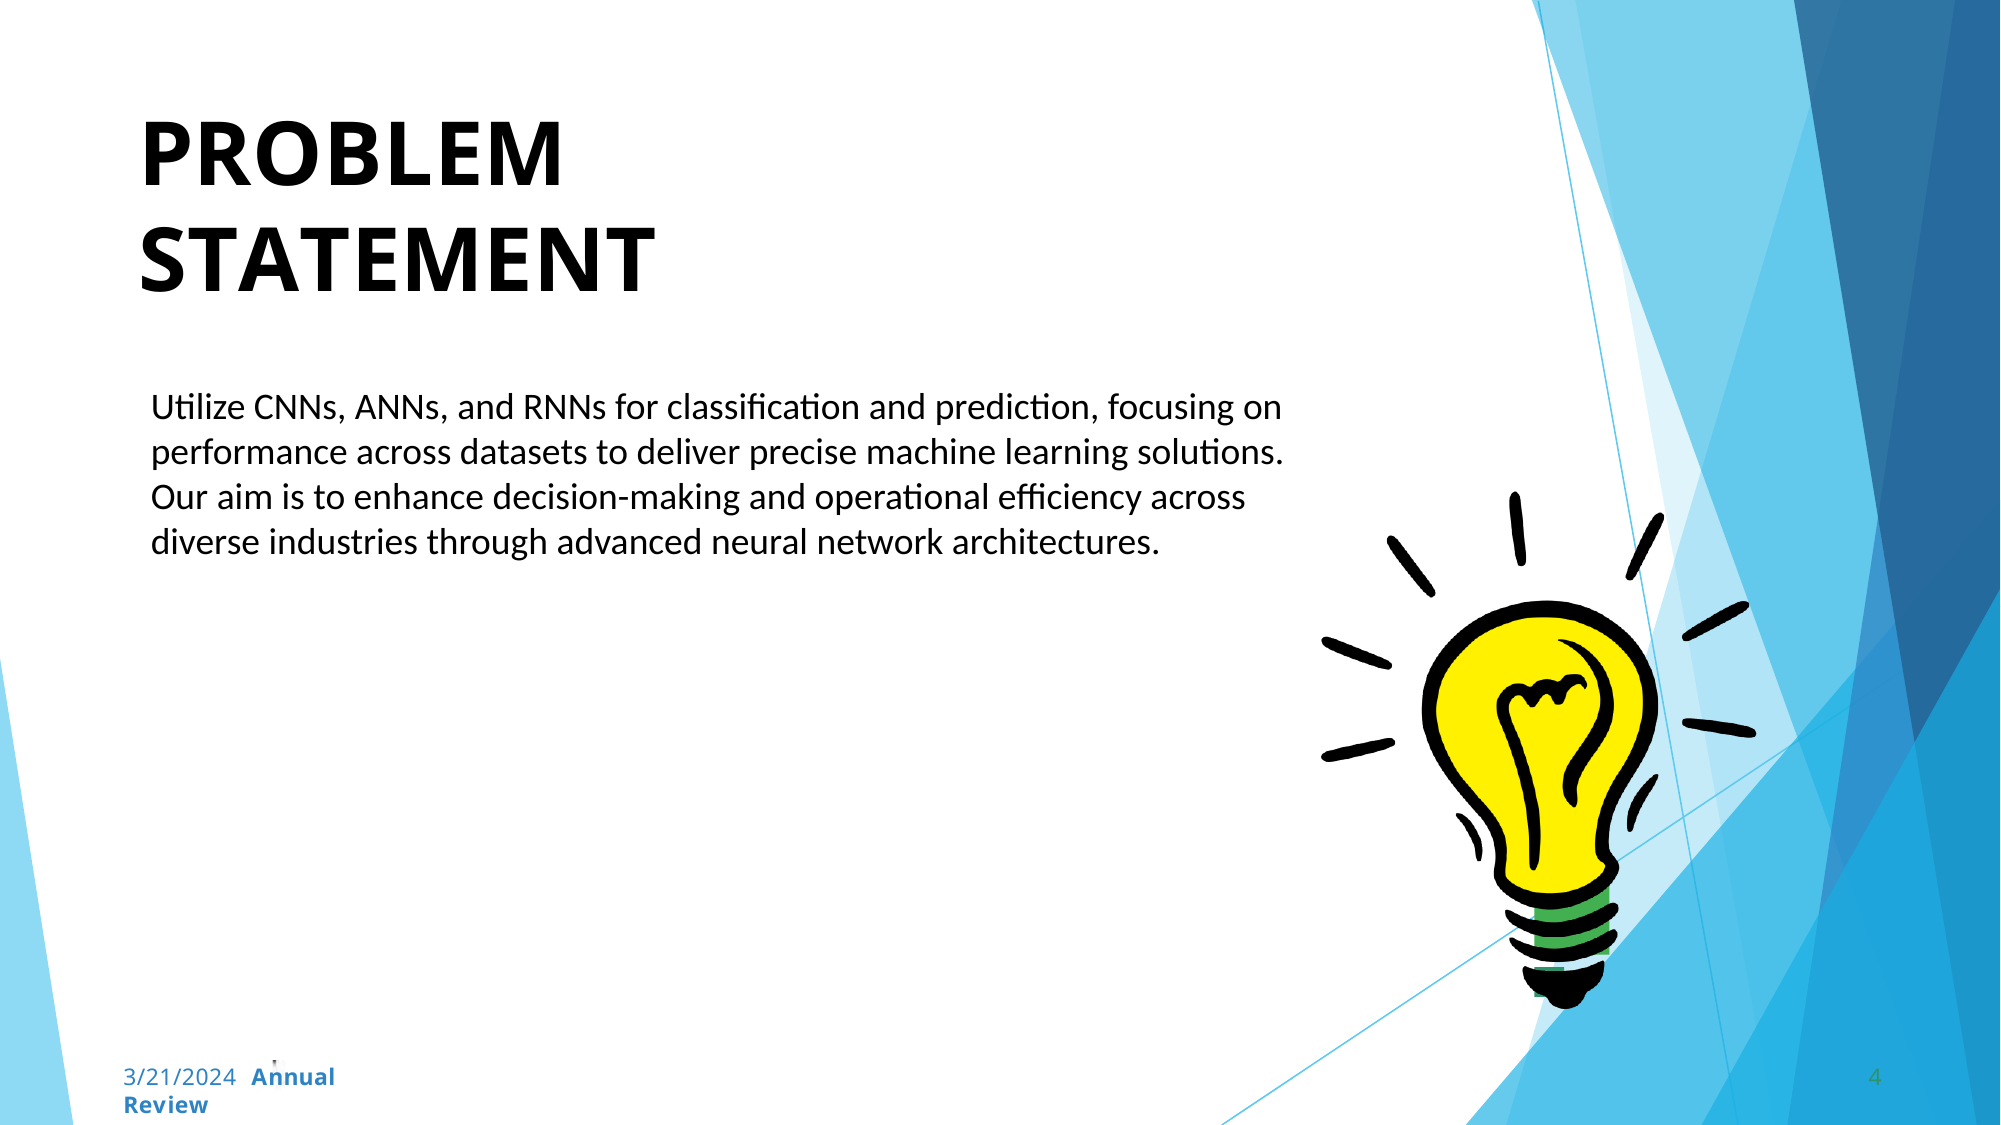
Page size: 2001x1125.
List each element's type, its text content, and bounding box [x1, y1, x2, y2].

picture [110, 1060, 463, 1094]
slide_number 4 [1862, 1061, 1888, 1125]
text_box 3/21/2024 Annual Review [121, 1103, 417, 1118]
title PROBLEM STATEMENT [136, 94, 1062, 310]
text_box Utilize CNNs, ANNs, and RNNs for classification and prediction, focusing on performance across datasets to deliver precise machine learning solutions. Our aim is to enhance decision-making and operational efficiency across diverse industries through advanced neural network architectures. [136, 374, 1311, 570]
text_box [1310, 480, 1765, 1016]
